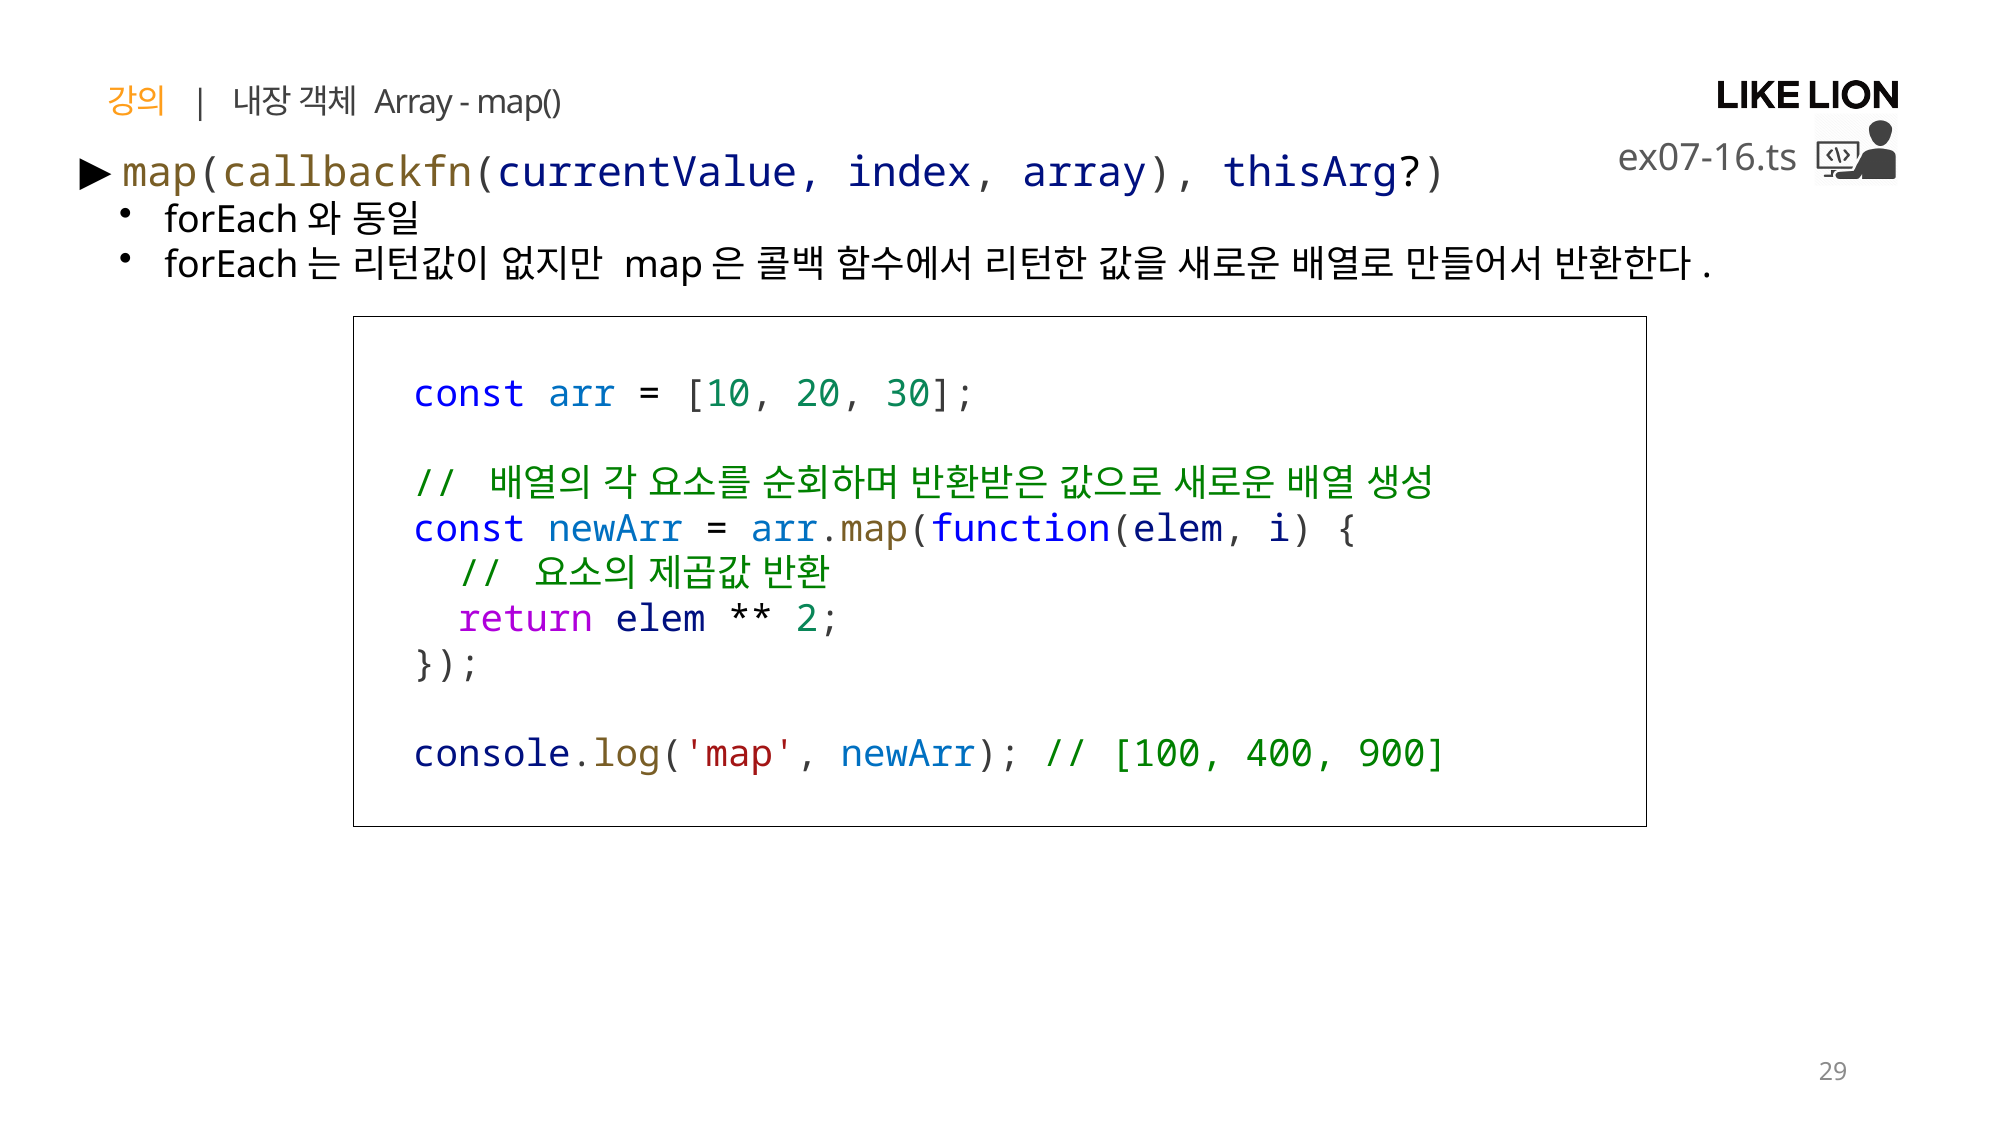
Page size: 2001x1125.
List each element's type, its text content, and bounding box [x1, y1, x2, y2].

text_box map(callbackfn(currentValue, index, array), thisArg?) forEach와 동일 forEach는 리턴값이 없지만 map은 콜백 함수에서 리턴한 값을 새로운 배열로 만들어서 반환한다. [64, 137, 1719, 292]
text_box ex07-16.ts [1094, 125, 1813, 186]
picture [1718, 80, 1898, 109]
slide_number 29 [1412, 1042, 1863, 1103]
text_box 강의 | 내장 객체 Array - map() [92, 72, 866, 128]
text_box const arr = [10, 20, 30]; // 배열의 각 요소를 순회하며 반환받은 값으로 새로운 배열 생성 const newArr = arr.map(function(elem, i) { // 요소의 제곱값 반환 return elem ** 2; }); console.log('map', newArr); // [100, 400, 900] [353, 316, 1647, 827]
picture [1814, 113, 1898, 186]
